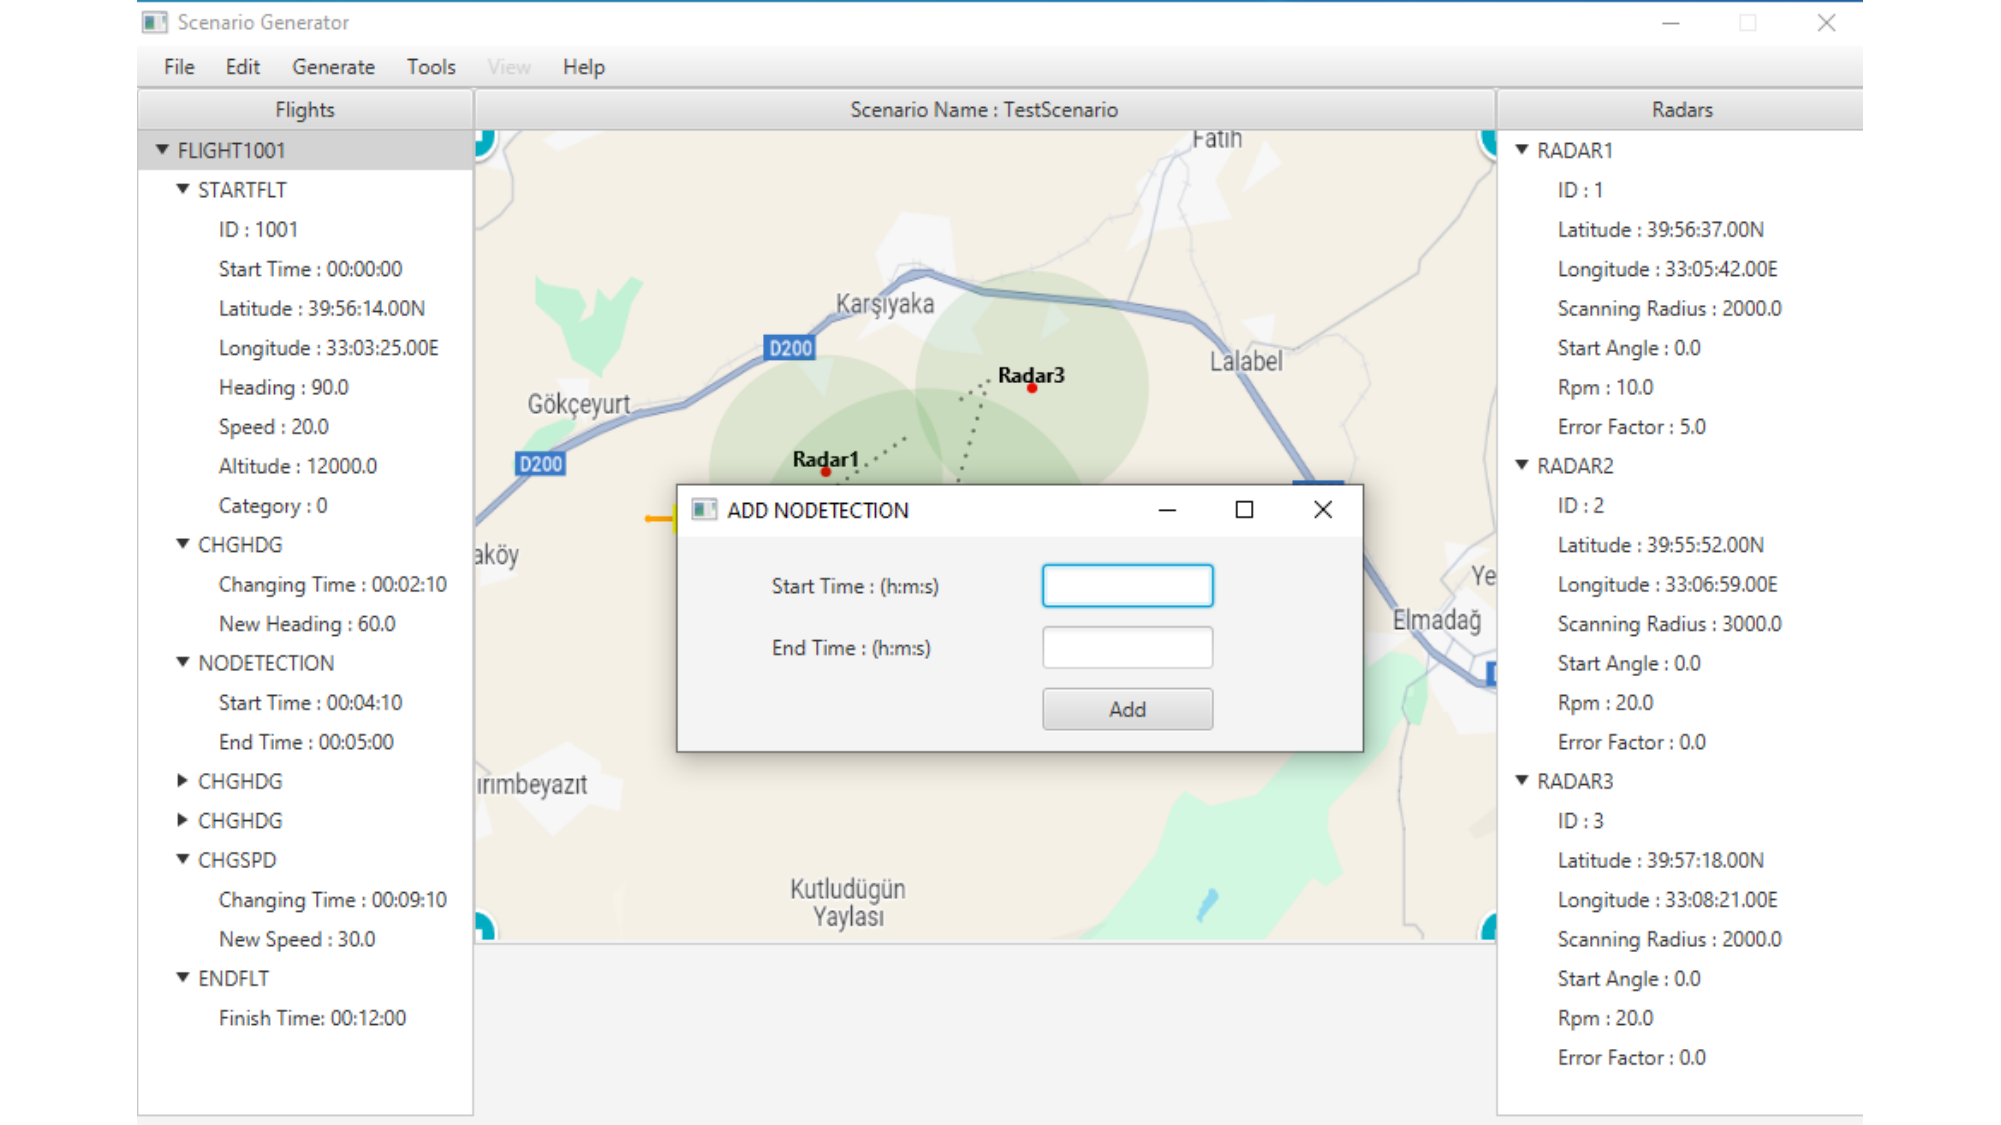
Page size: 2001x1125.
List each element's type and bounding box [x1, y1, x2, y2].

list [136, 0, 1863, 1125]
